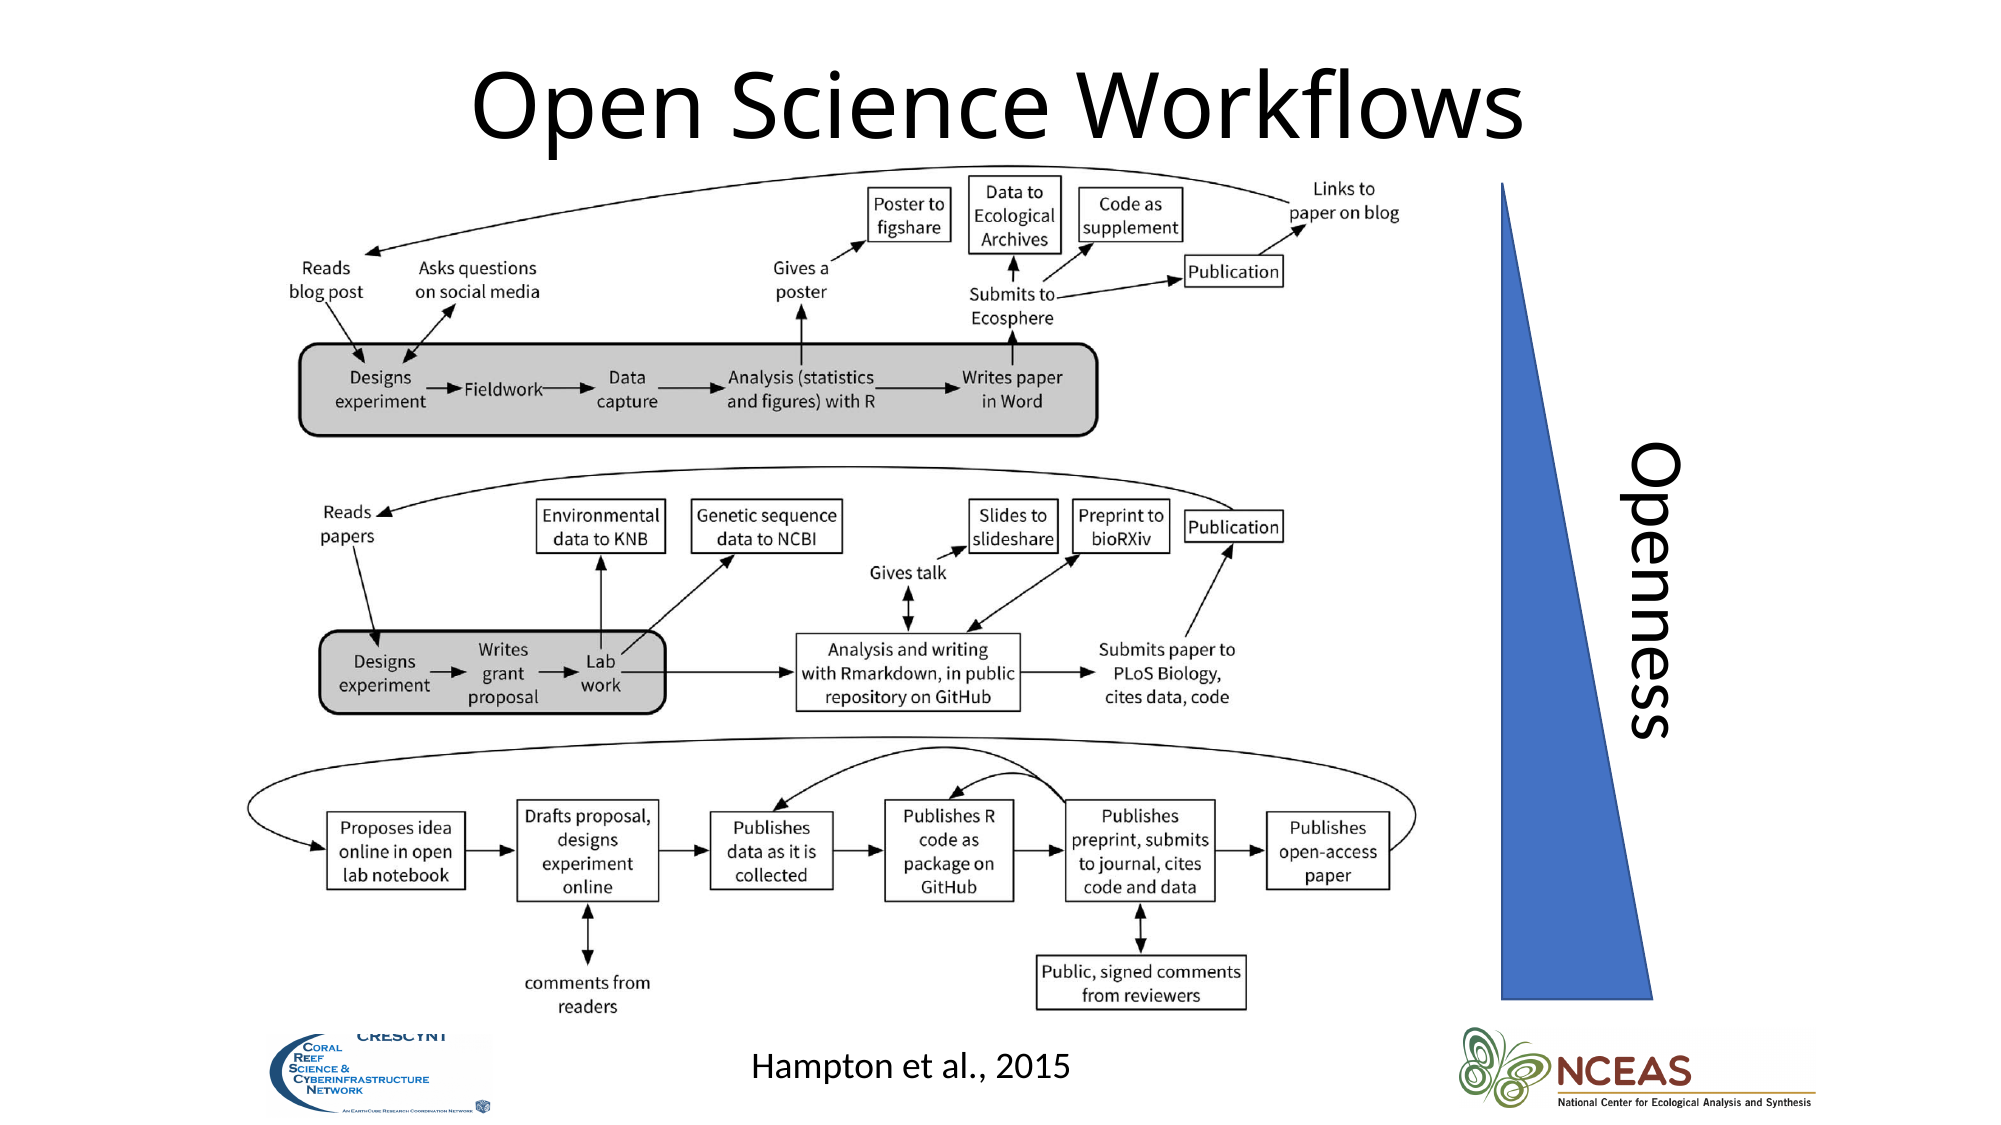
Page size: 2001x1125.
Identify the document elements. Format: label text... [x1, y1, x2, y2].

text_box Hampton et al., 2015 [736, 1034, 1087, 1094]
text_box [1501, 182, 1654, 1001]
picture [223, 148, 1816, 1118]
title Open Science Workflows [135, 0, 1861, 218]
text_box Openness [1609, 425, 1715, 757]
